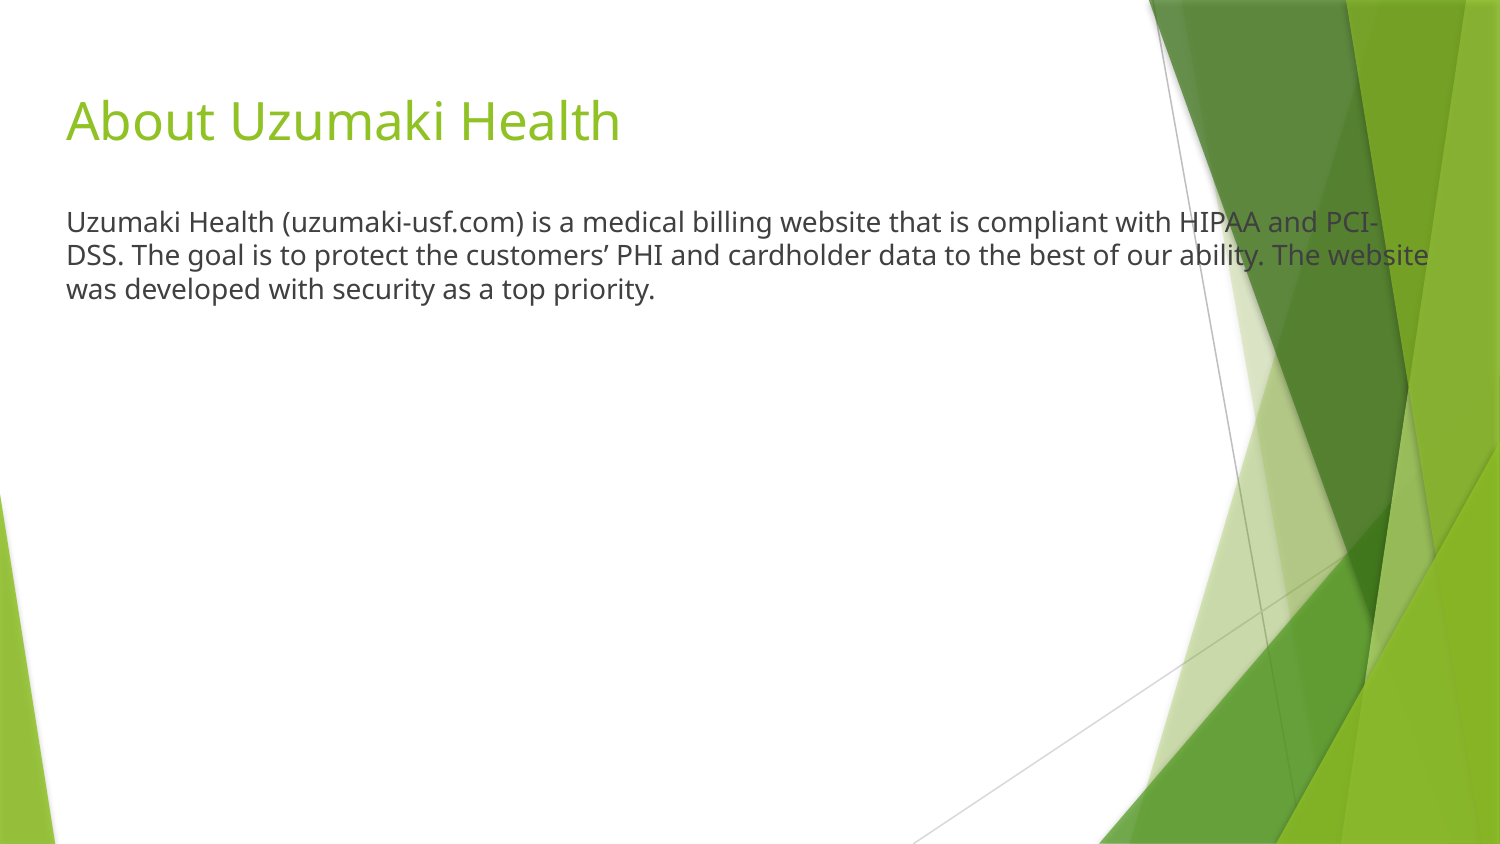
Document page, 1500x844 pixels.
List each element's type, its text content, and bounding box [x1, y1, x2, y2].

list Uzumaki Health (uzumaki-usf.com) is a medical billing website that is compliant with HIPAA and PCI-DSS. The goal is to protect the customers’ PHI and cardholder data to the best of our ability. The website was developed with security as a top priority. [51, 189, 1449, 750]
title About Uzumaki Health [51, 72, 1449, 167]
